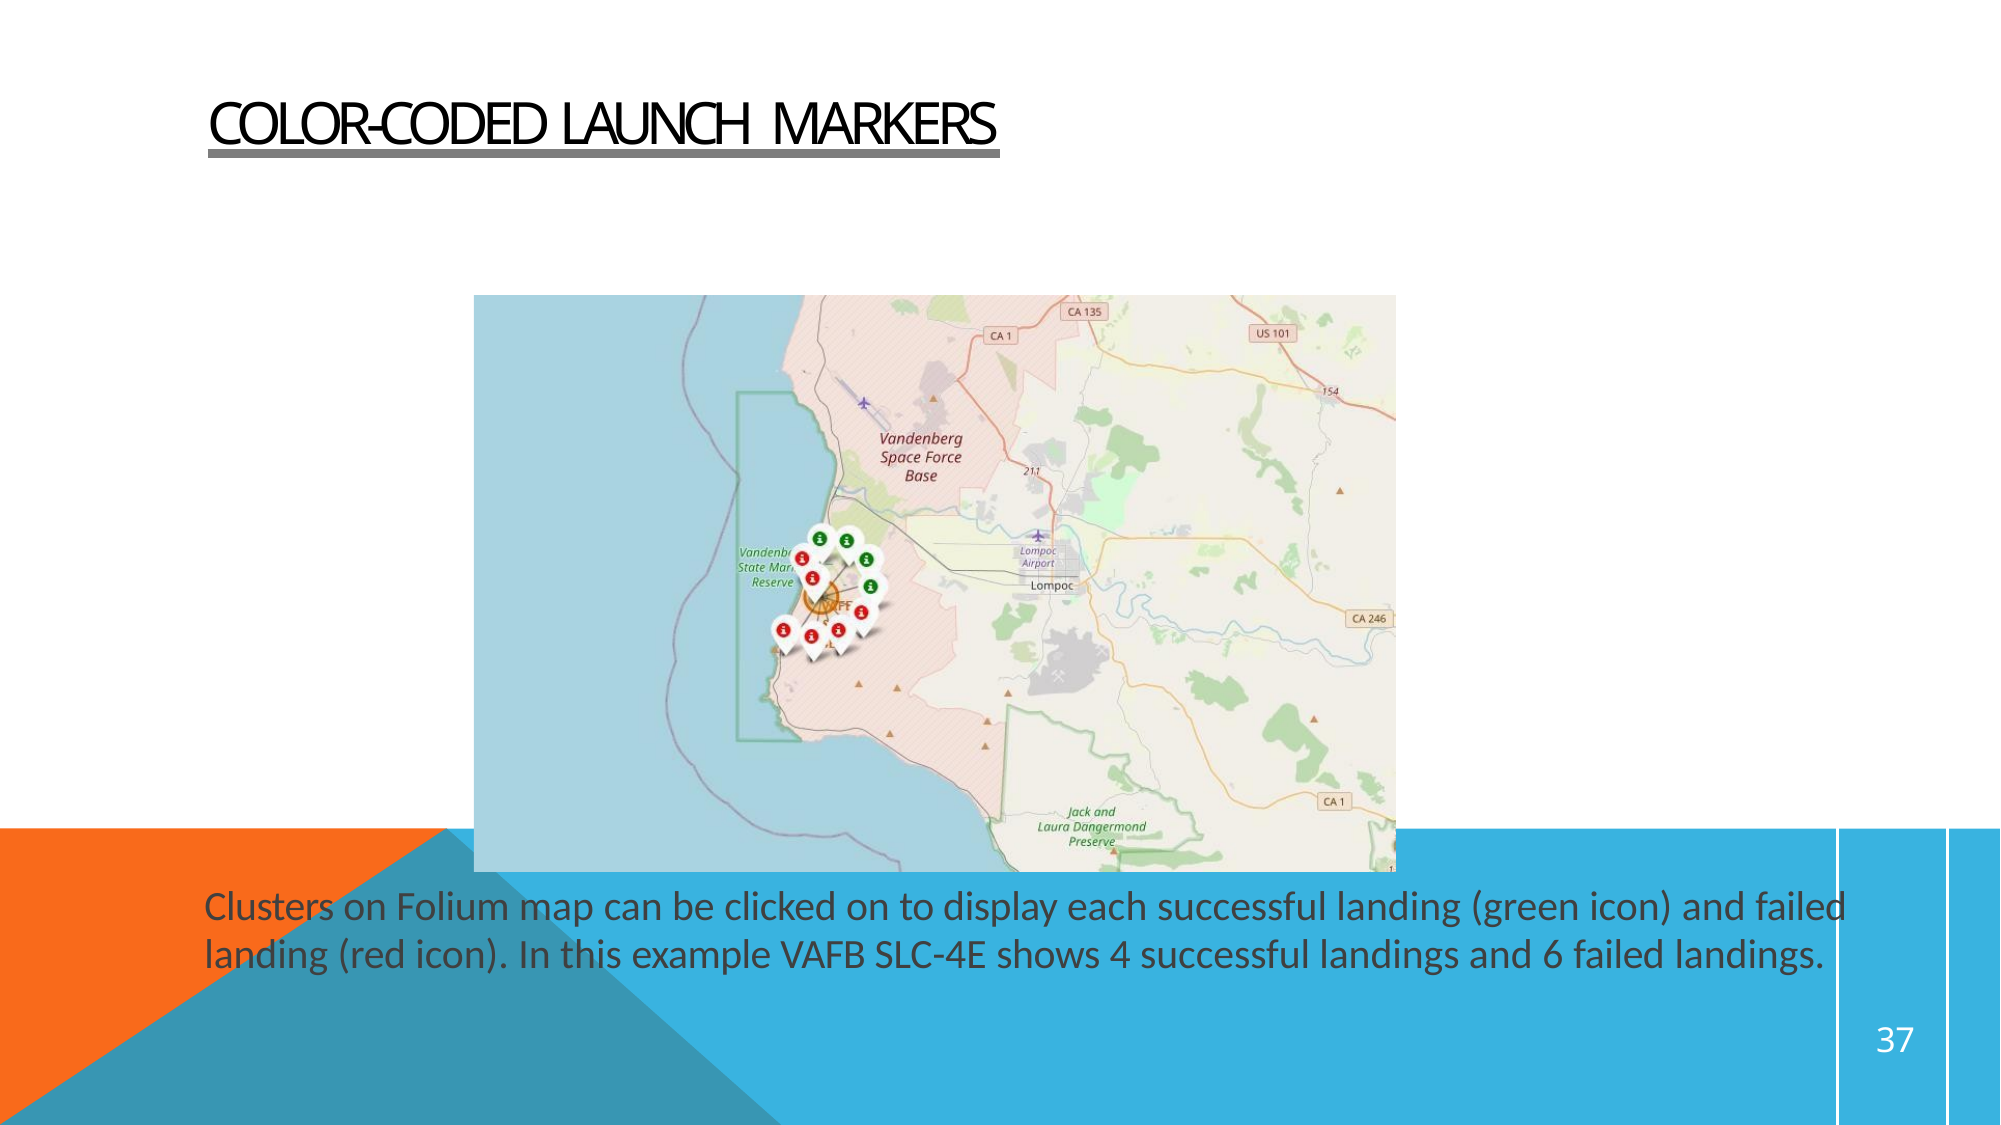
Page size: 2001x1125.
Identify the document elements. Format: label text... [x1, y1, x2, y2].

text_box [473, 295, 1396, 872]
slide_number 37 [1836, 726, 1949, 1125]
text_box Clusters on Folium map can be clicked on to display each successful landing (green icon) and failed landing (red icon). In this example VAFB SLC-4E shows 4 successful landings and 6 failed landings. [202, 878, 1856, 977]
title Color-Coded Launch Markers [180, 0, 1825, 244]
